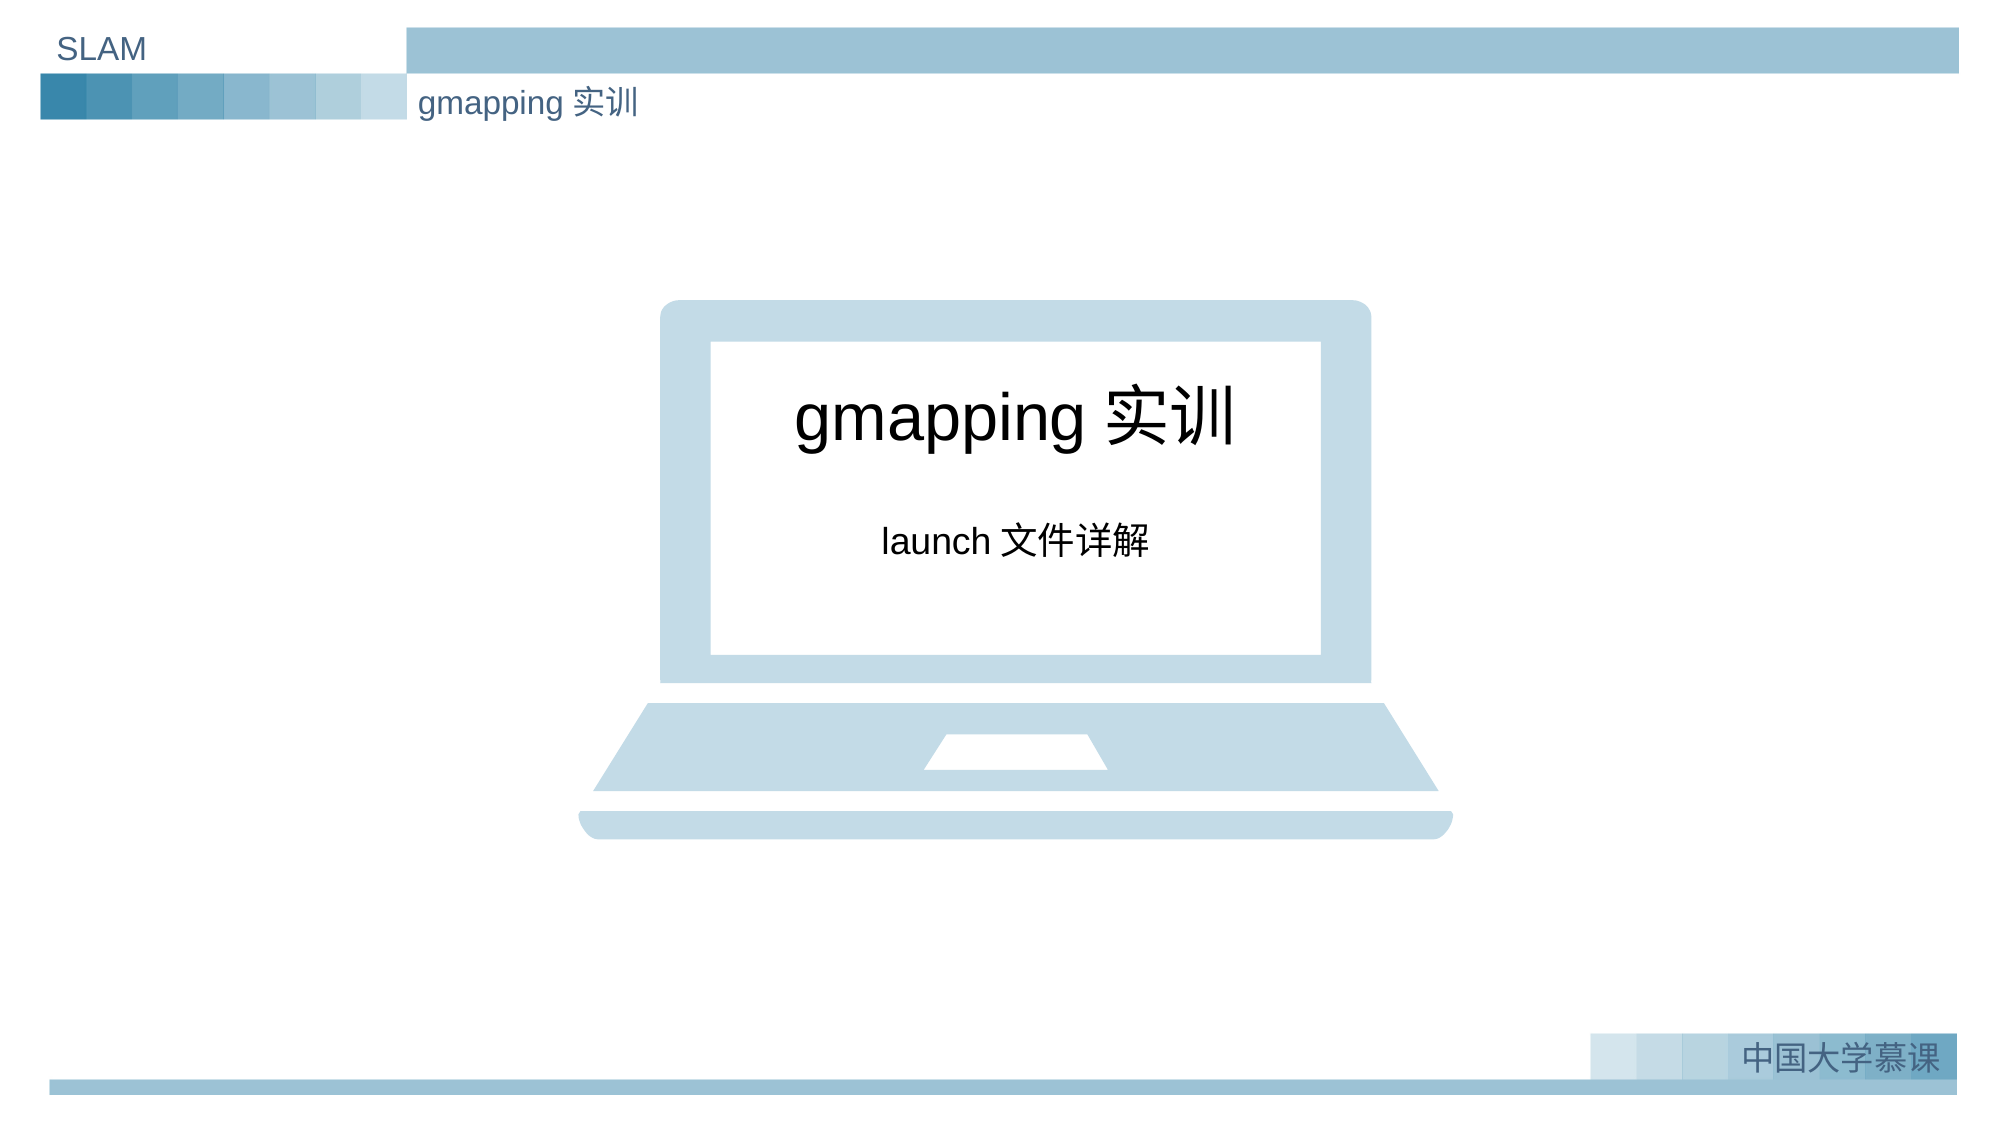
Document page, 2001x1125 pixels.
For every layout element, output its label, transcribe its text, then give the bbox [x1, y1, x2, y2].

text_box SLAM [41, 19, 163, 75]
text_box gmapping实训 [780, 366, 1252, 462]
text_box [660, 300, 1372, 684]
text_box gmapping实训 [403, 73, 654, 129]
text_box [593, 703, 1439, 792]
text_box launch文件详解 [866, 509, 1166, 570]
picture [0, 0, 2001, 1125]
text_box [578, 811, 1454, 840]
text_box 中国大学慕课 [1726, 1029, 1956, 1085]
